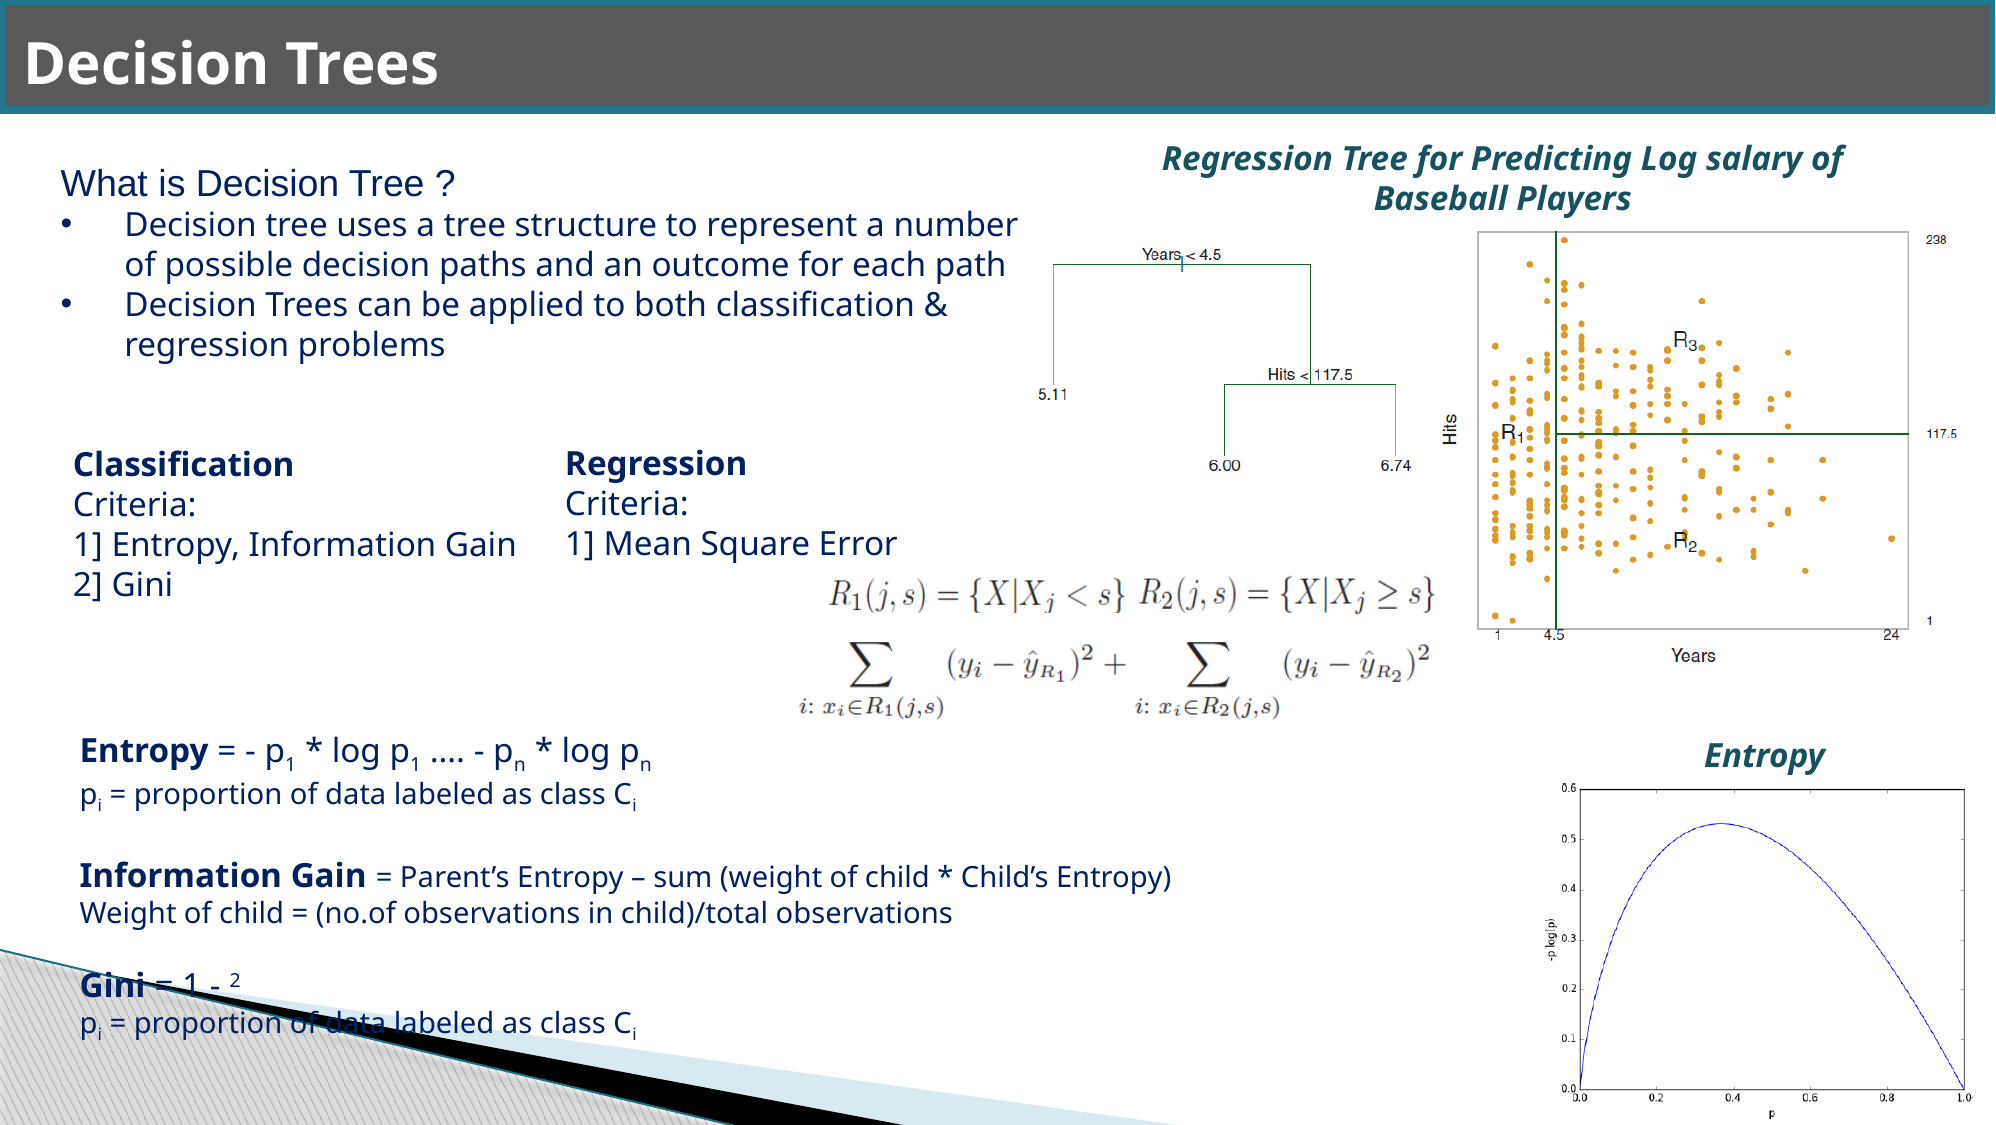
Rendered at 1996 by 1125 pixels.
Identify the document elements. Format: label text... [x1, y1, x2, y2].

text_box Classification Criteria: 1] Entropy, Information Gain 2] Gini [58, 436, 533, 611]
picture [1534, 777, 1978, 1124]
text_box What is Decision Tree ? Decision tree uses a tree structure to represent a number of possible decision paths and an outcome for each path Decision Trees can be applied to both classification & regression problems [45, 151, 1062, 371]
text_box Regression Criteria: 1] Mean Square Error [550, 434, 914, 570]
picture [789, 206, 1978, 731]
text_box Decision Trees [6, 16, 593, 105]
text_box Regression Tree for Predicting Log salary of Baseball Players [1110, 130, 1896, 225]
text_box Entropy [1647, 726, 1882, 777]
